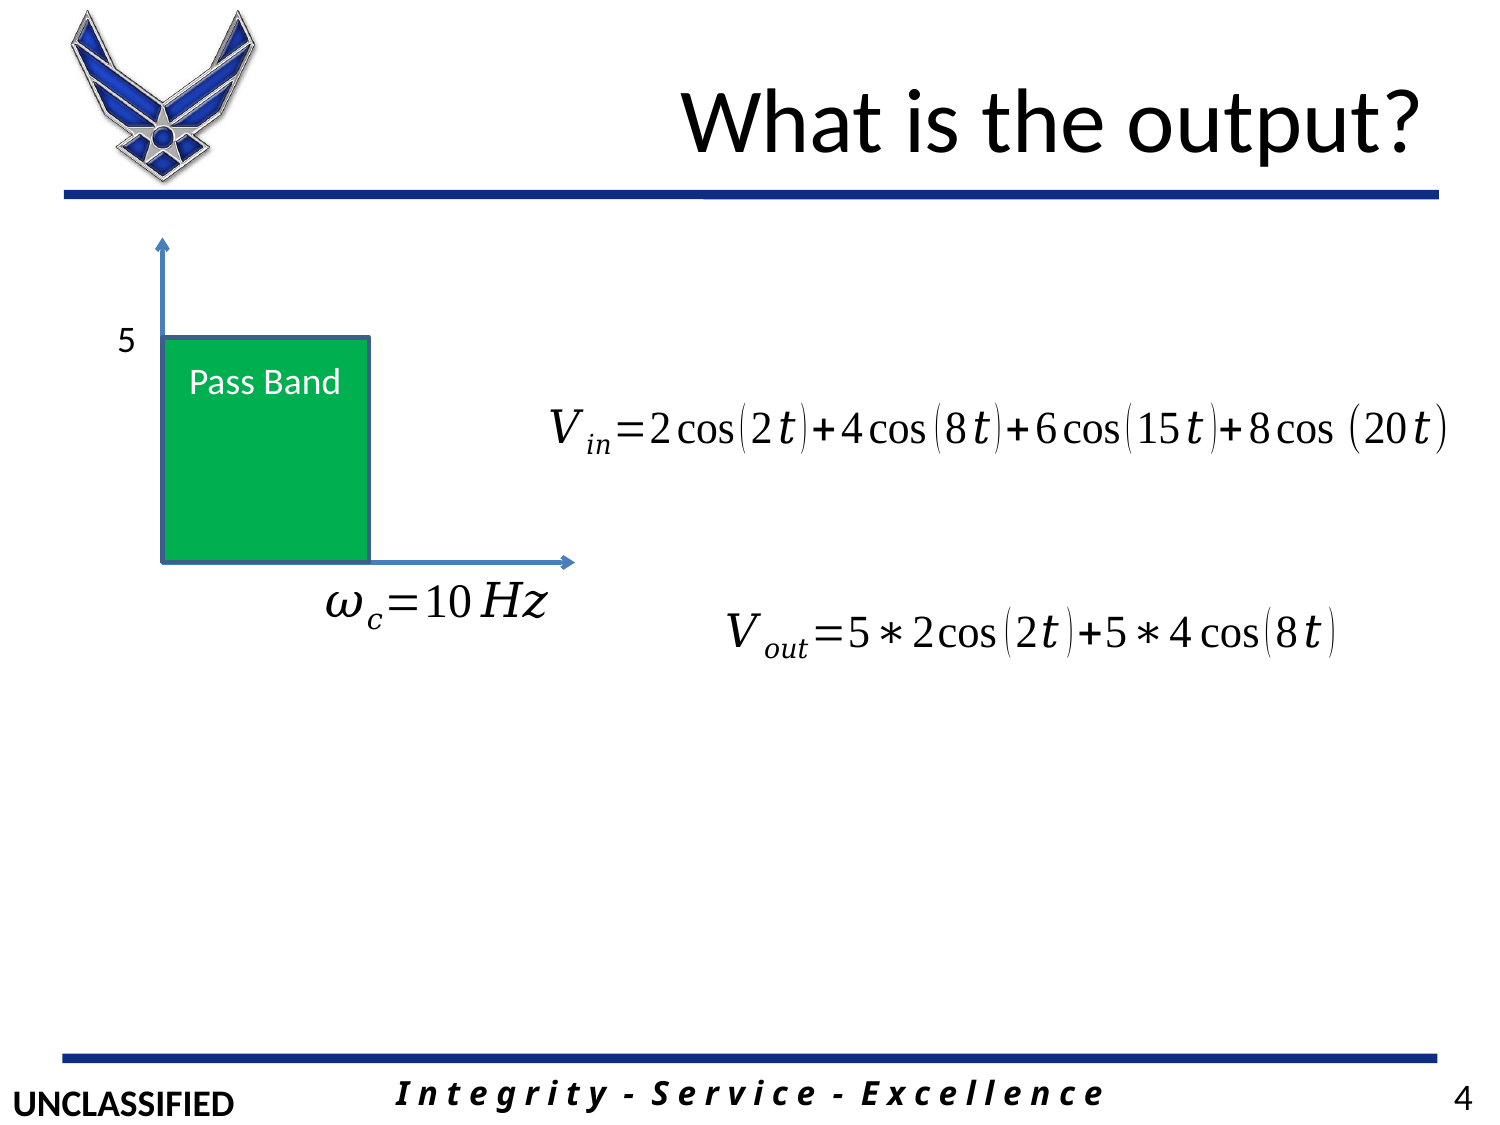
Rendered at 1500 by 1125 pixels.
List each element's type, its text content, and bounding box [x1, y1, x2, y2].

slide_number 4 [1137, 1065, 1488, 1125]
picture [65, 5, 261, 188]
text_box Pass Band [174, 349, 357, 410]
text_box 5 [102, 307, 152, 368]
title What is the output? [270, 45, 1440, 188]
text_box [166, 335, 371, 561]
